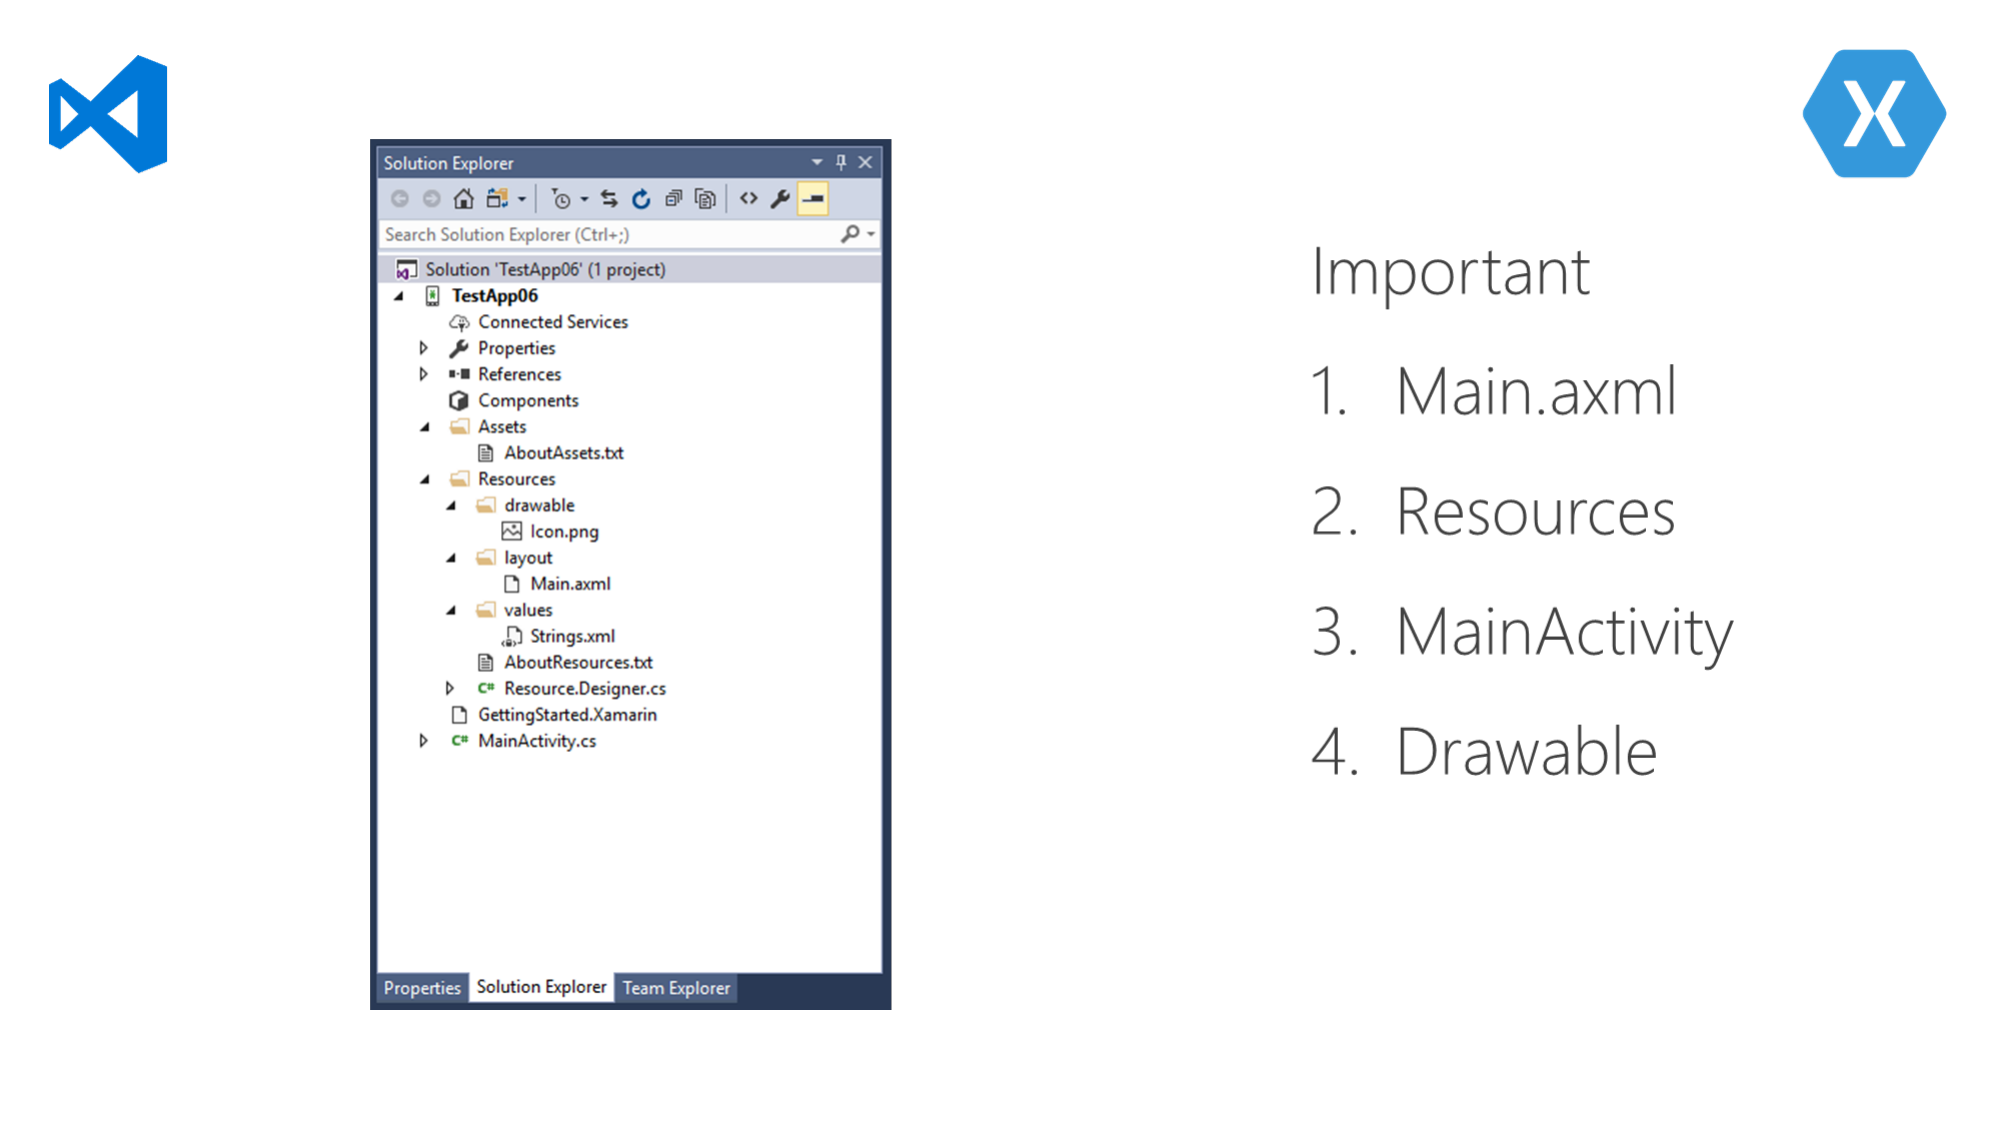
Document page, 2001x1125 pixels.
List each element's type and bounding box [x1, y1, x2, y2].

picture [49, 0, 1988, 1010]
